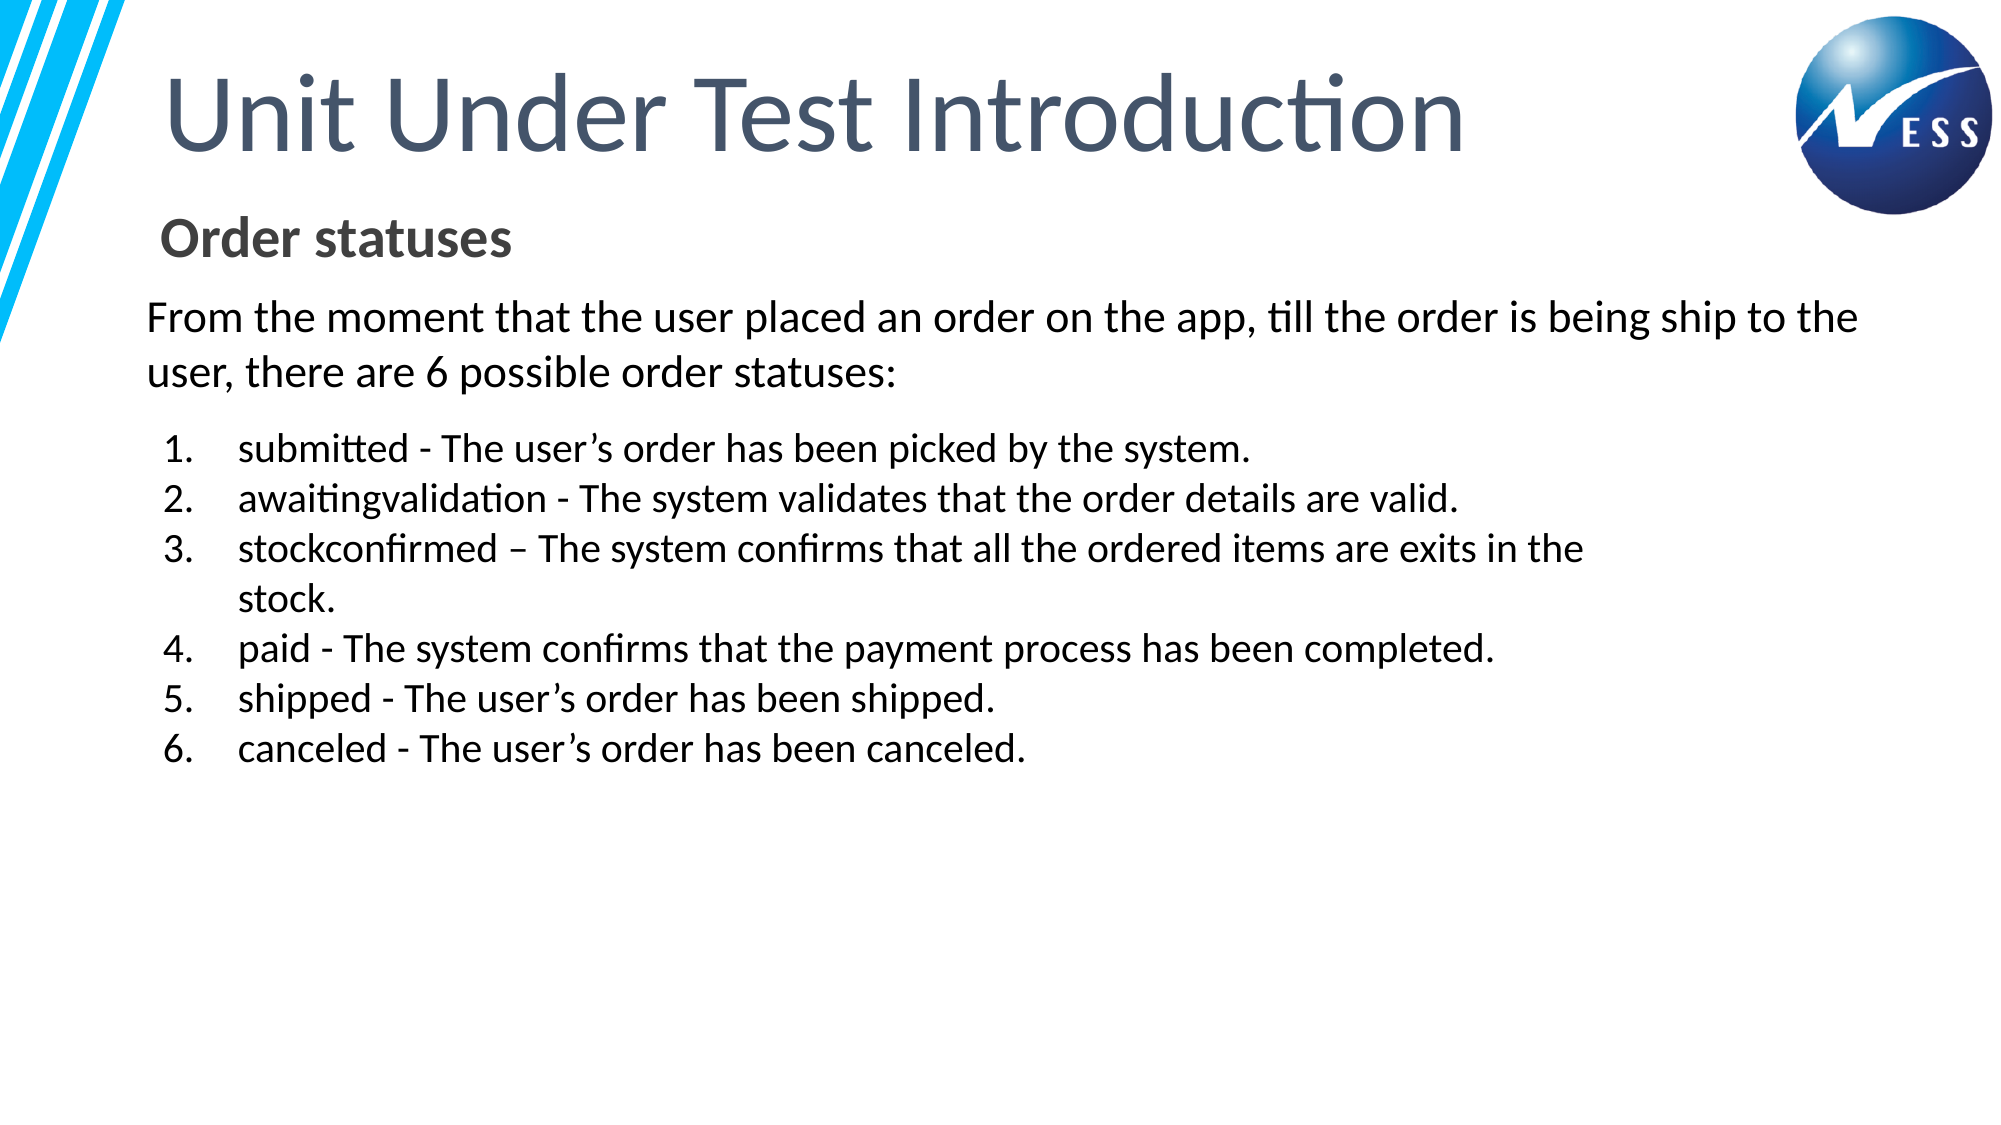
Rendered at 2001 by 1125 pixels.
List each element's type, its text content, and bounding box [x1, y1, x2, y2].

picture [1692, 14, 2001, 216]
text_box From the moment that the user placed an order on the app, till the order is being ship to the user, there are 6 possible order statuses: [131, 278, 1952, 404]
text_box [110, 304, 1799, 431]
text_box Order statuses [160, 207, 720, 271]
text_box submitted - The user’s order has been picked by the system. awaitingvalidation - The system validates that the order details are valid. stockconfirmed – The system confirms that all the ordered items are exits in the stock. paid - The system confirms that the payment process has been completed. shipped - The user’s order has been shipped. canceled - The user’s order has been canceled. [110, 412, 1679, 778]
list Unit Under Test Introduction [110, 55, 1952, 175]
